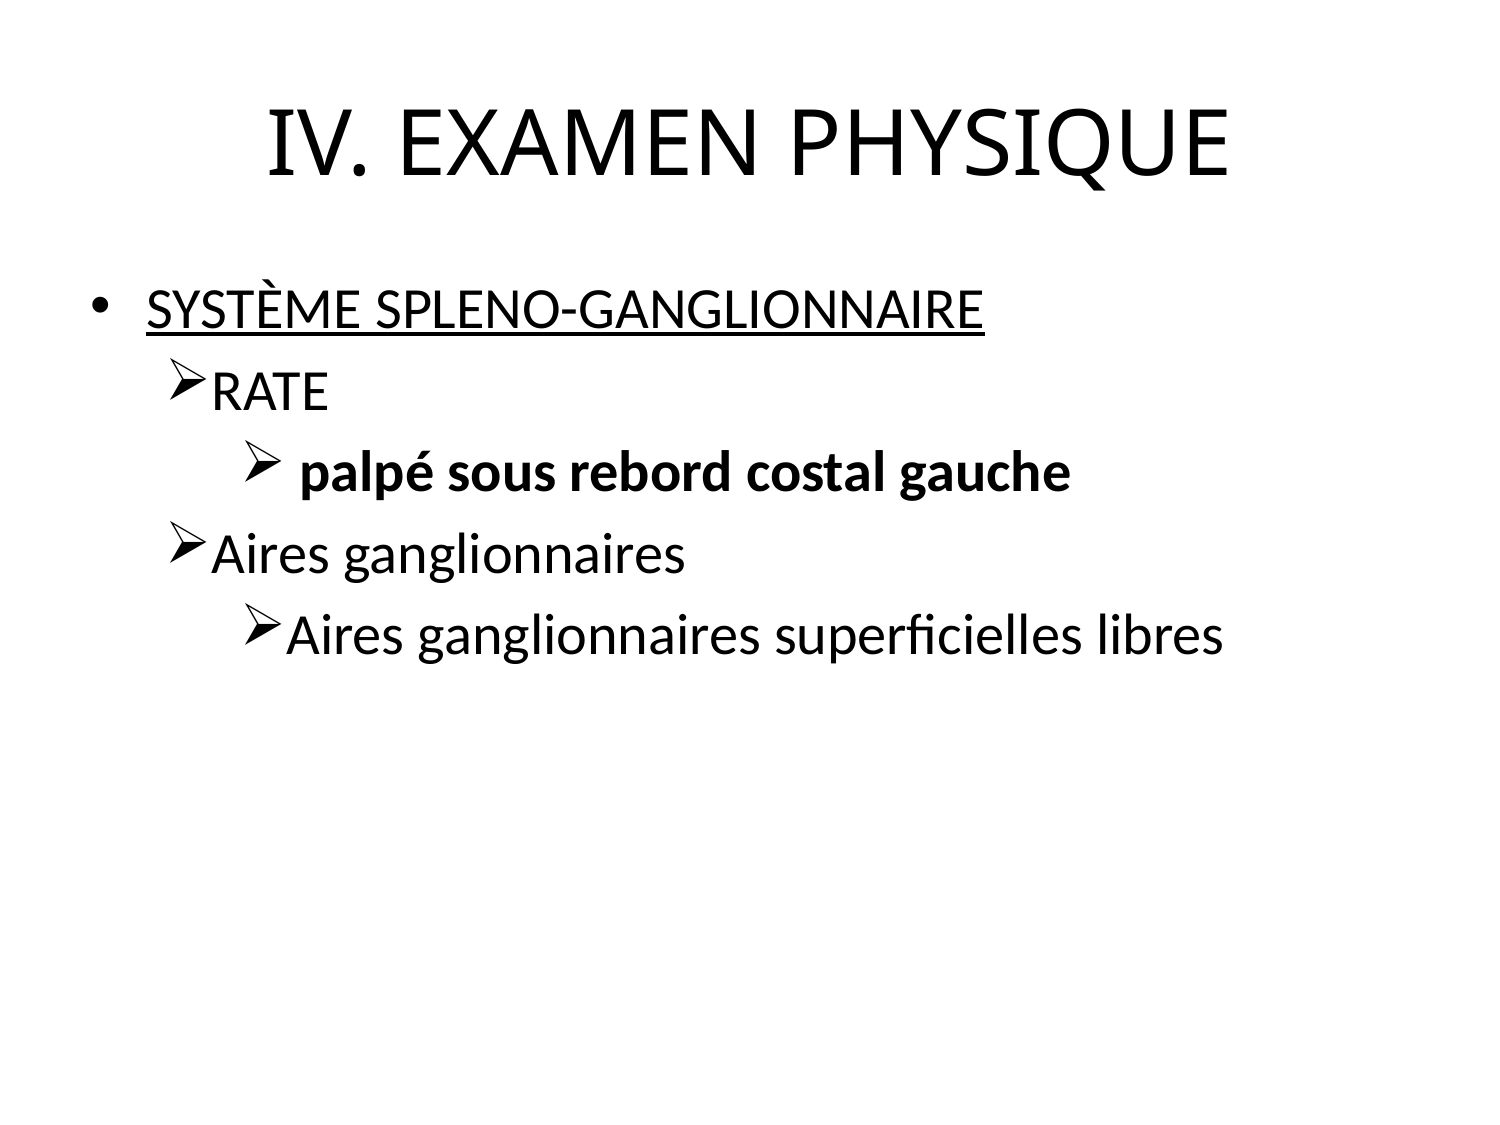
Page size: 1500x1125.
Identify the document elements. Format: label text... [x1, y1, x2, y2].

title IV. EXAMEN PHYSIQUE [75, 45, 1425, 233]
list SYSTÈME SPLENO-GANGLIONNAIRE RATE palpé sous rebord costal gauche Aires ganglionnaires Aires ganglionnaires superficielles libres [75, 262, 1425, 1005]
